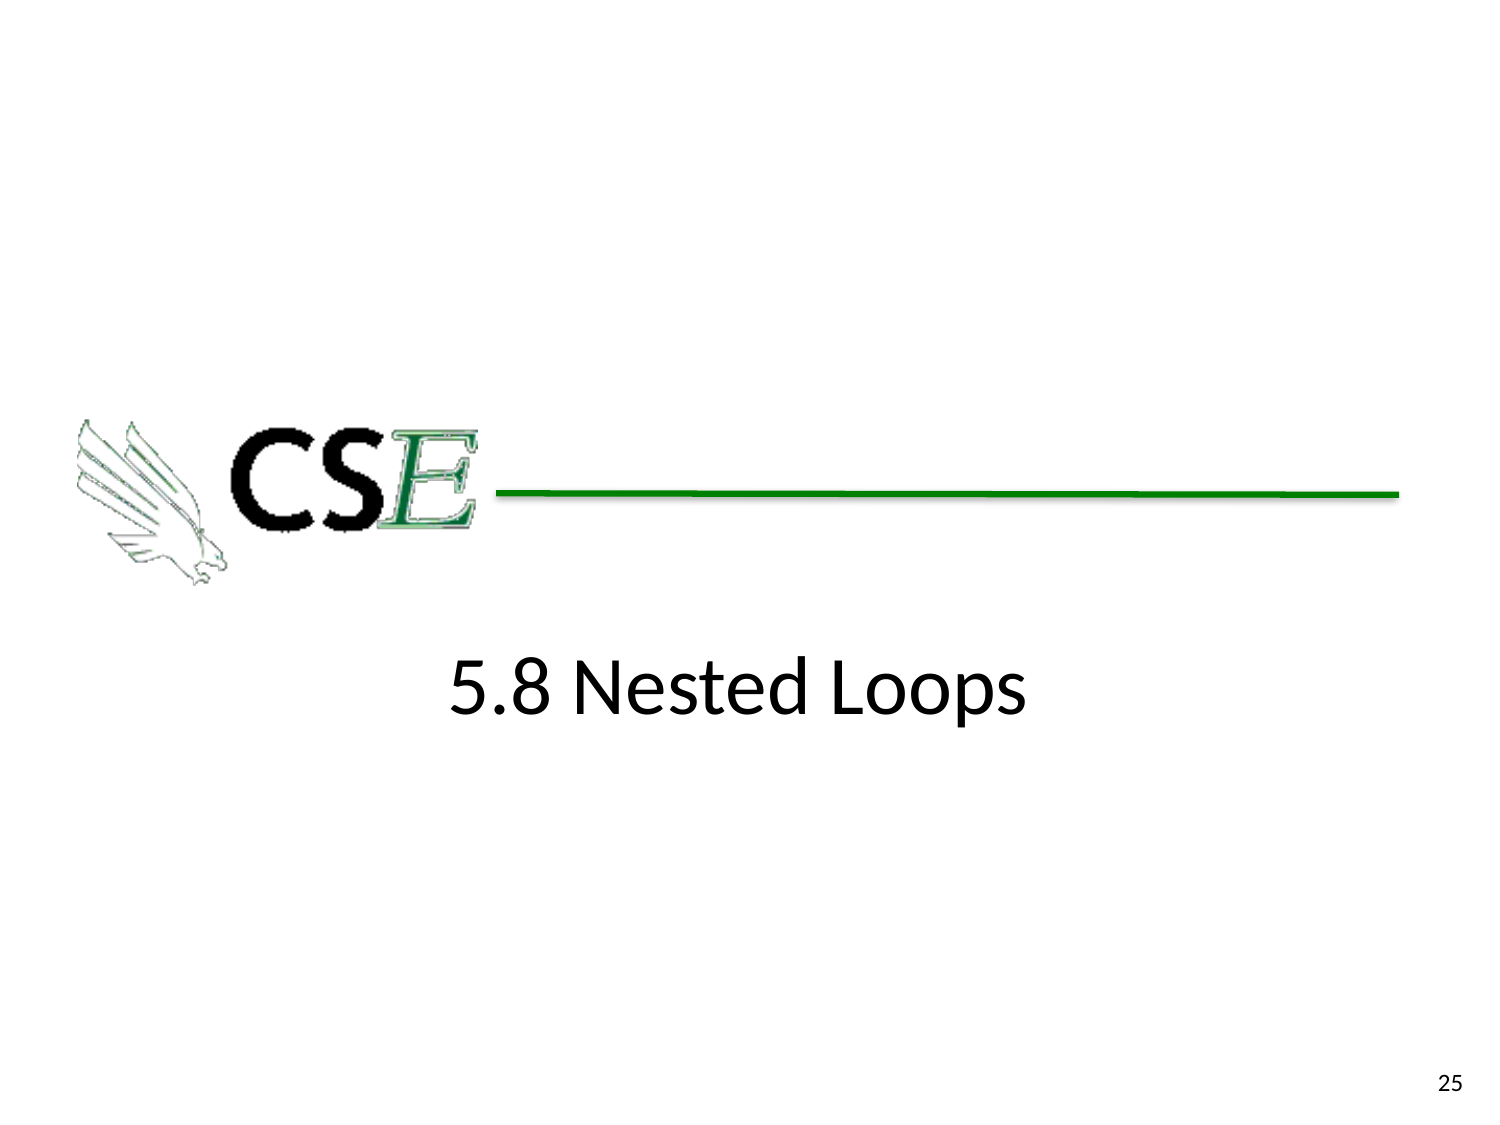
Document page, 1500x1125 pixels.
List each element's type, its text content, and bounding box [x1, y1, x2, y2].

slide_number 25 [1418, 1051, 1479, 1112]
title 5.8 Nested Loops [77, 587, 1400, 776]
picture [76, 418, 478, 588]
